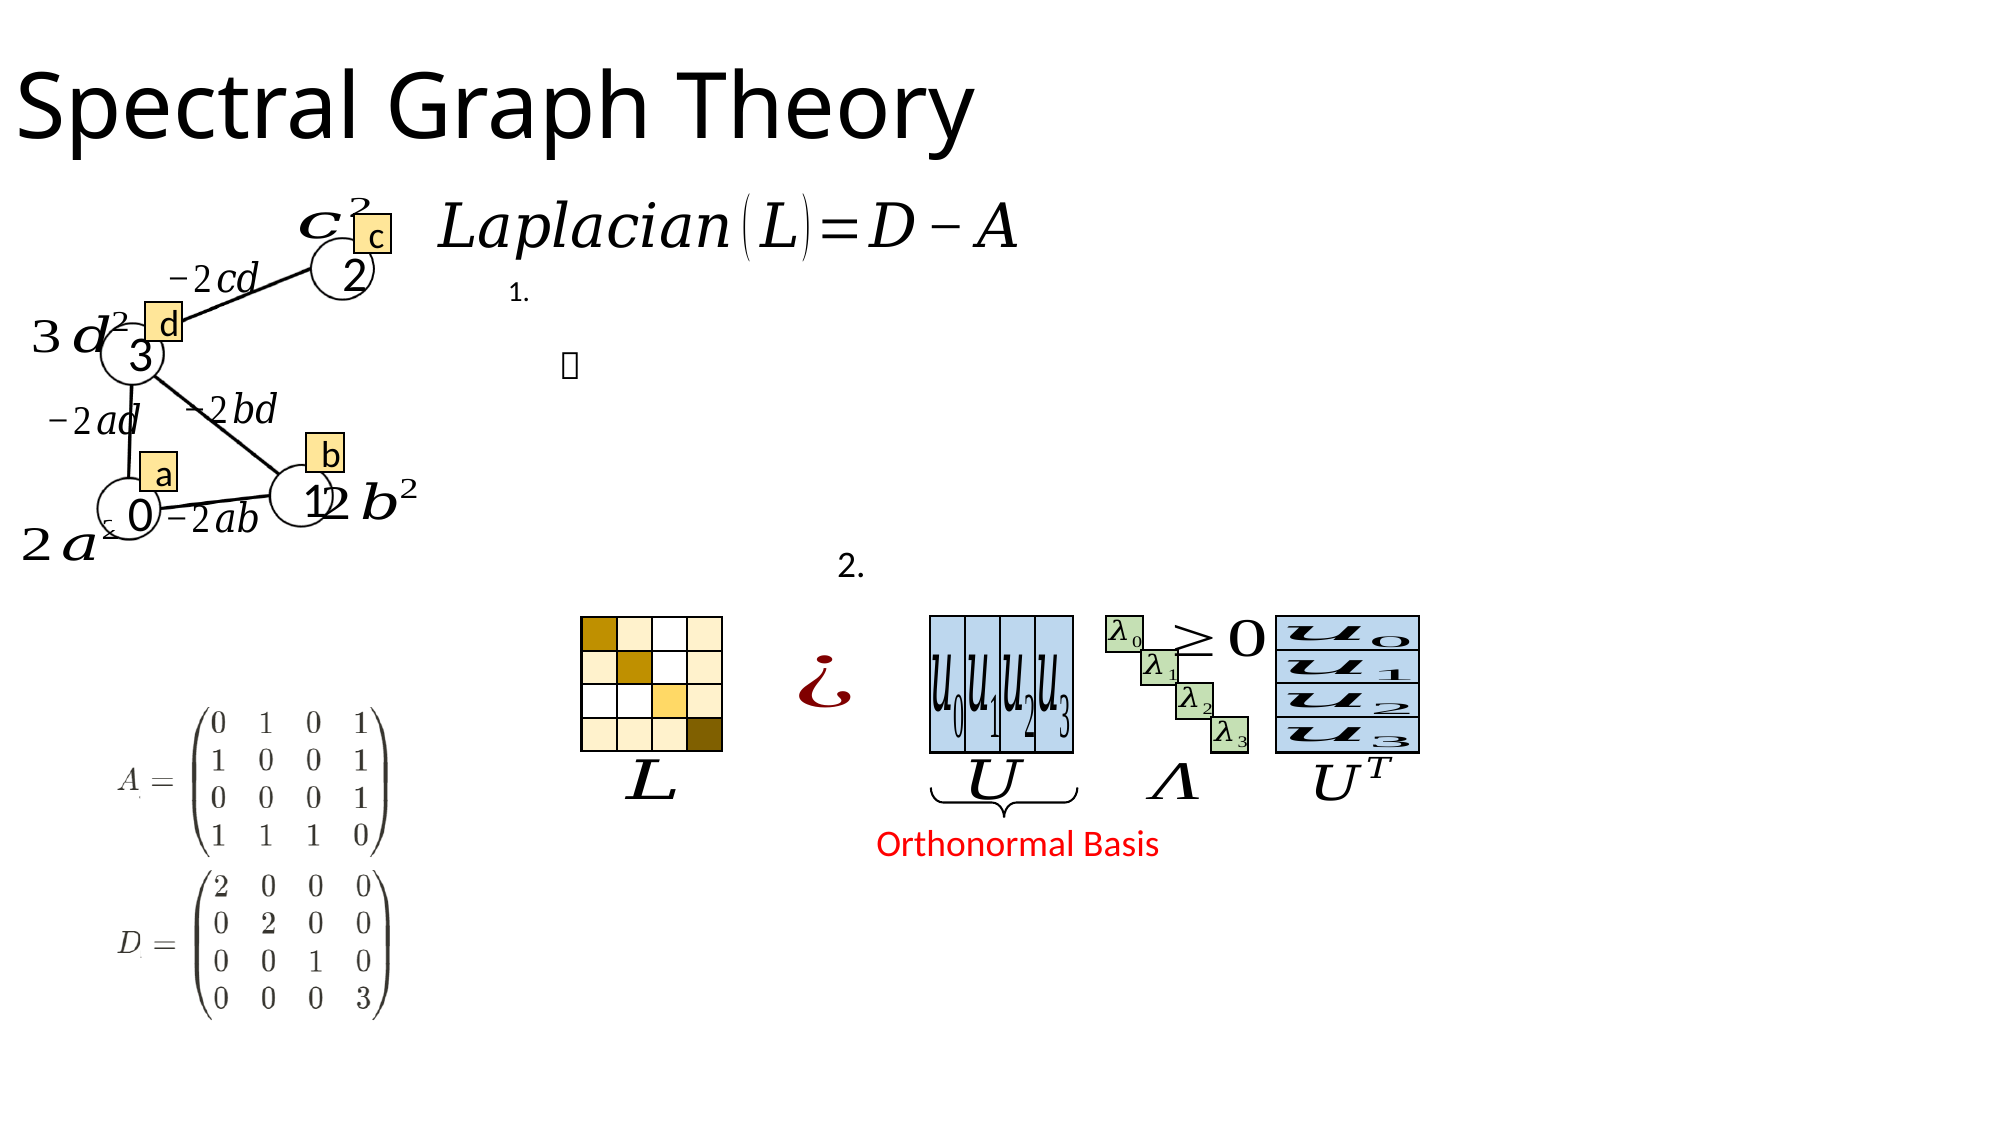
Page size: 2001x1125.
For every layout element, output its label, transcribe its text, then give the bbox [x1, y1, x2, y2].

text_box [651, 650, 686, 683]
text_box [686, 717, 723, 752]
text_box [580, 650, 616, 683]
text_box [616, 717, 651, 752]
text_box [651, 616, 686, 650]
title Spectral Graph Theory [0, 0, 1725, 218]
text_box [686, 650, 723, 683]
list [57, 211, 407, 576]
text_box [651, 717, 686, 752]
text_box [930, 787, 1078, 812]
text_box [616, 650, 651, 683]
text_box Orthonormal Basis [861, 812, 1176, 872]
text_box [580, 717, 616, 752]
text_box [686, 616, 723, 650]
text_box [580, 616, 616, 650]
text_box [651, 683, 686, 717]
text_box [616, 683, 651, 717]
text_box [580, 683, 616, 717]
text_box [616, 616, 651, 650]
picture [106, 681, 420, 1039]
text_box [686, 683, 723, 717]
